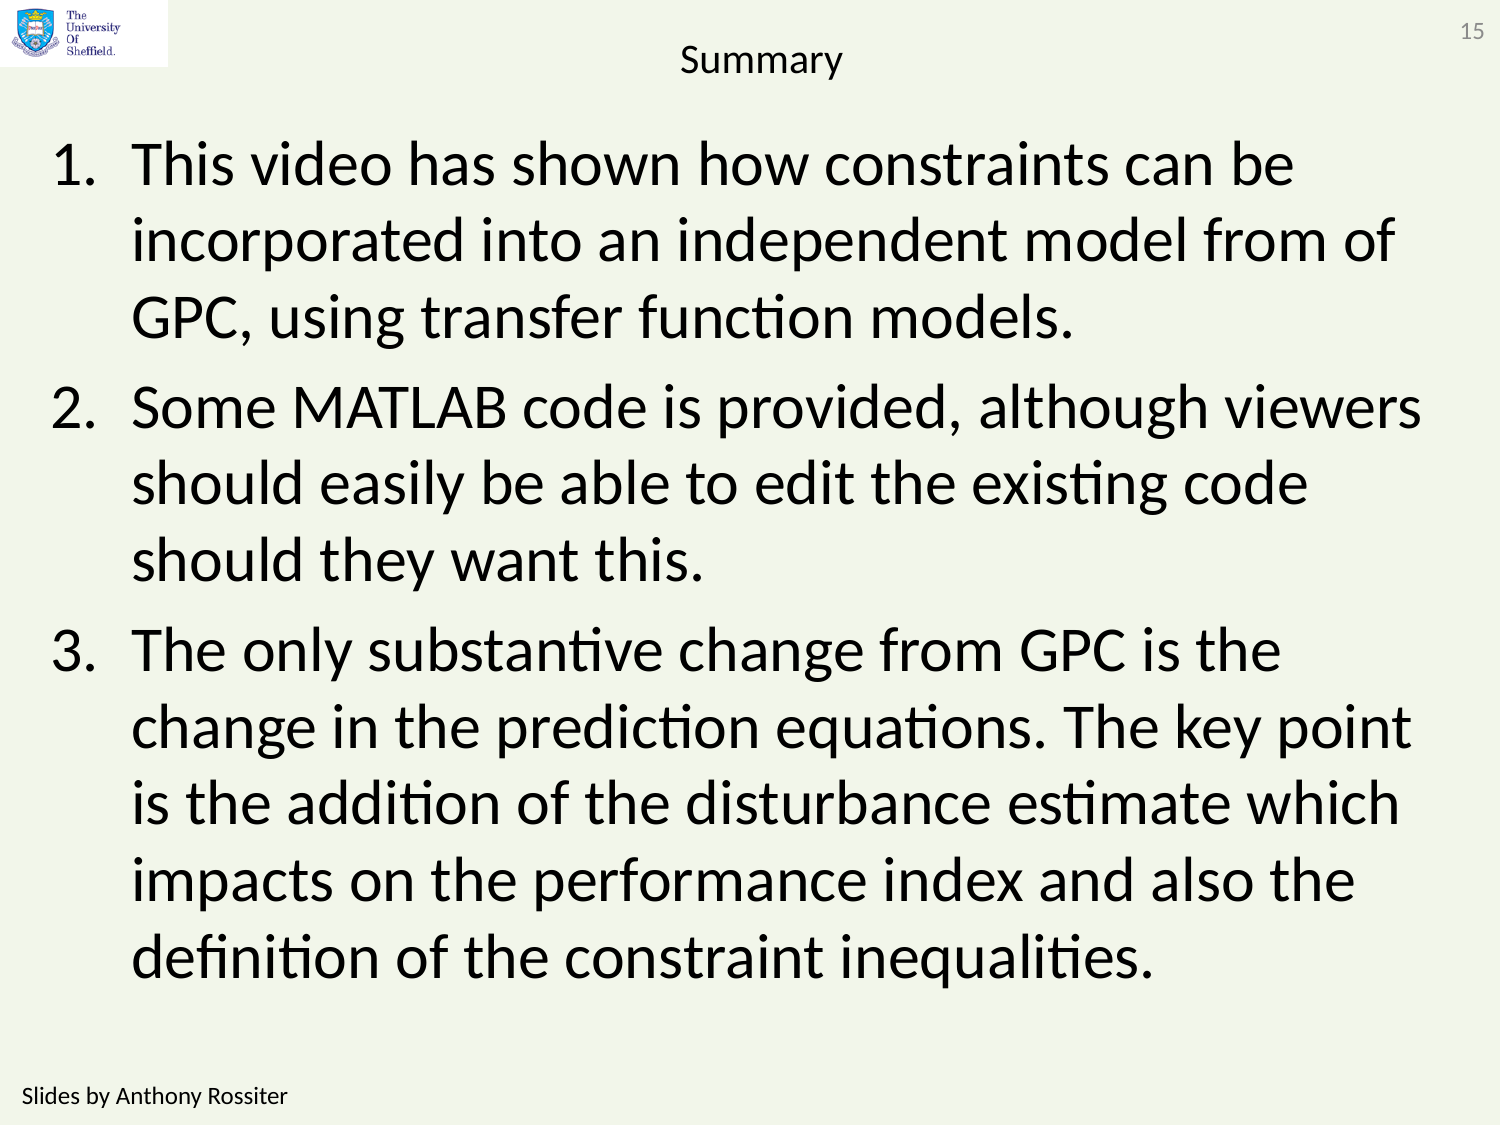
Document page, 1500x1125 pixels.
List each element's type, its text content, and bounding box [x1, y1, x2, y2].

list This video has shown how constraints can be incorporated into an independent model from of GPC, using transfer function models. Some MATLAB code is provided, although viewers should easily be able to edit the existing code should they want this. The only substantive change from GPC is the change in the prediction equations. The key point is the addition of the disturbance estimate which impacts on the performance index and also the definition of the constraint inequalities. [35, 113, 1465, 1000]
picture [0, 0, 168, 67]
footer Slides by Anthony Rossiter [0, 1065, 317, 1125]
slide_number 15 [1335, 0, 1500, 60]
title Summary [105, 23, 1418, 90]
